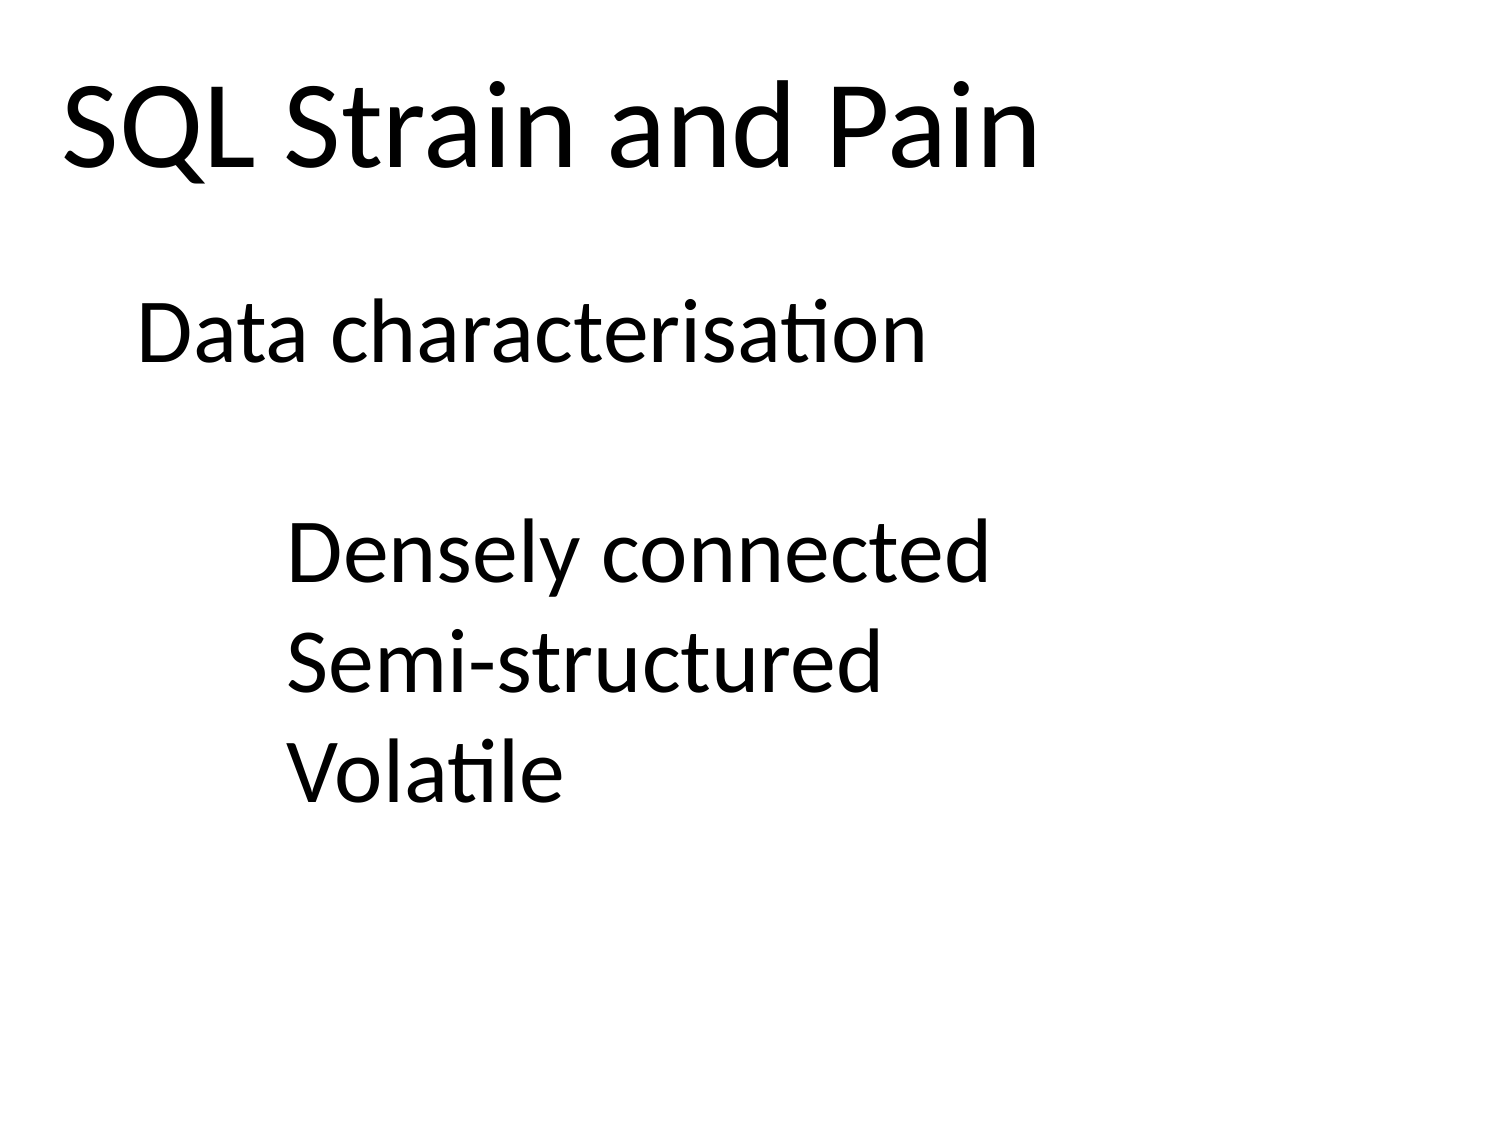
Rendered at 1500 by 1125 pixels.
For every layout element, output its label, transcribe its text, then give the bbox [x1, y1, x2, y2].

text_box SQL Strain and Pain [46, 35, 1301, 200]
title Data characterisation Densely connected Semi-structured Volatile [121, 263, 1400, 882]
